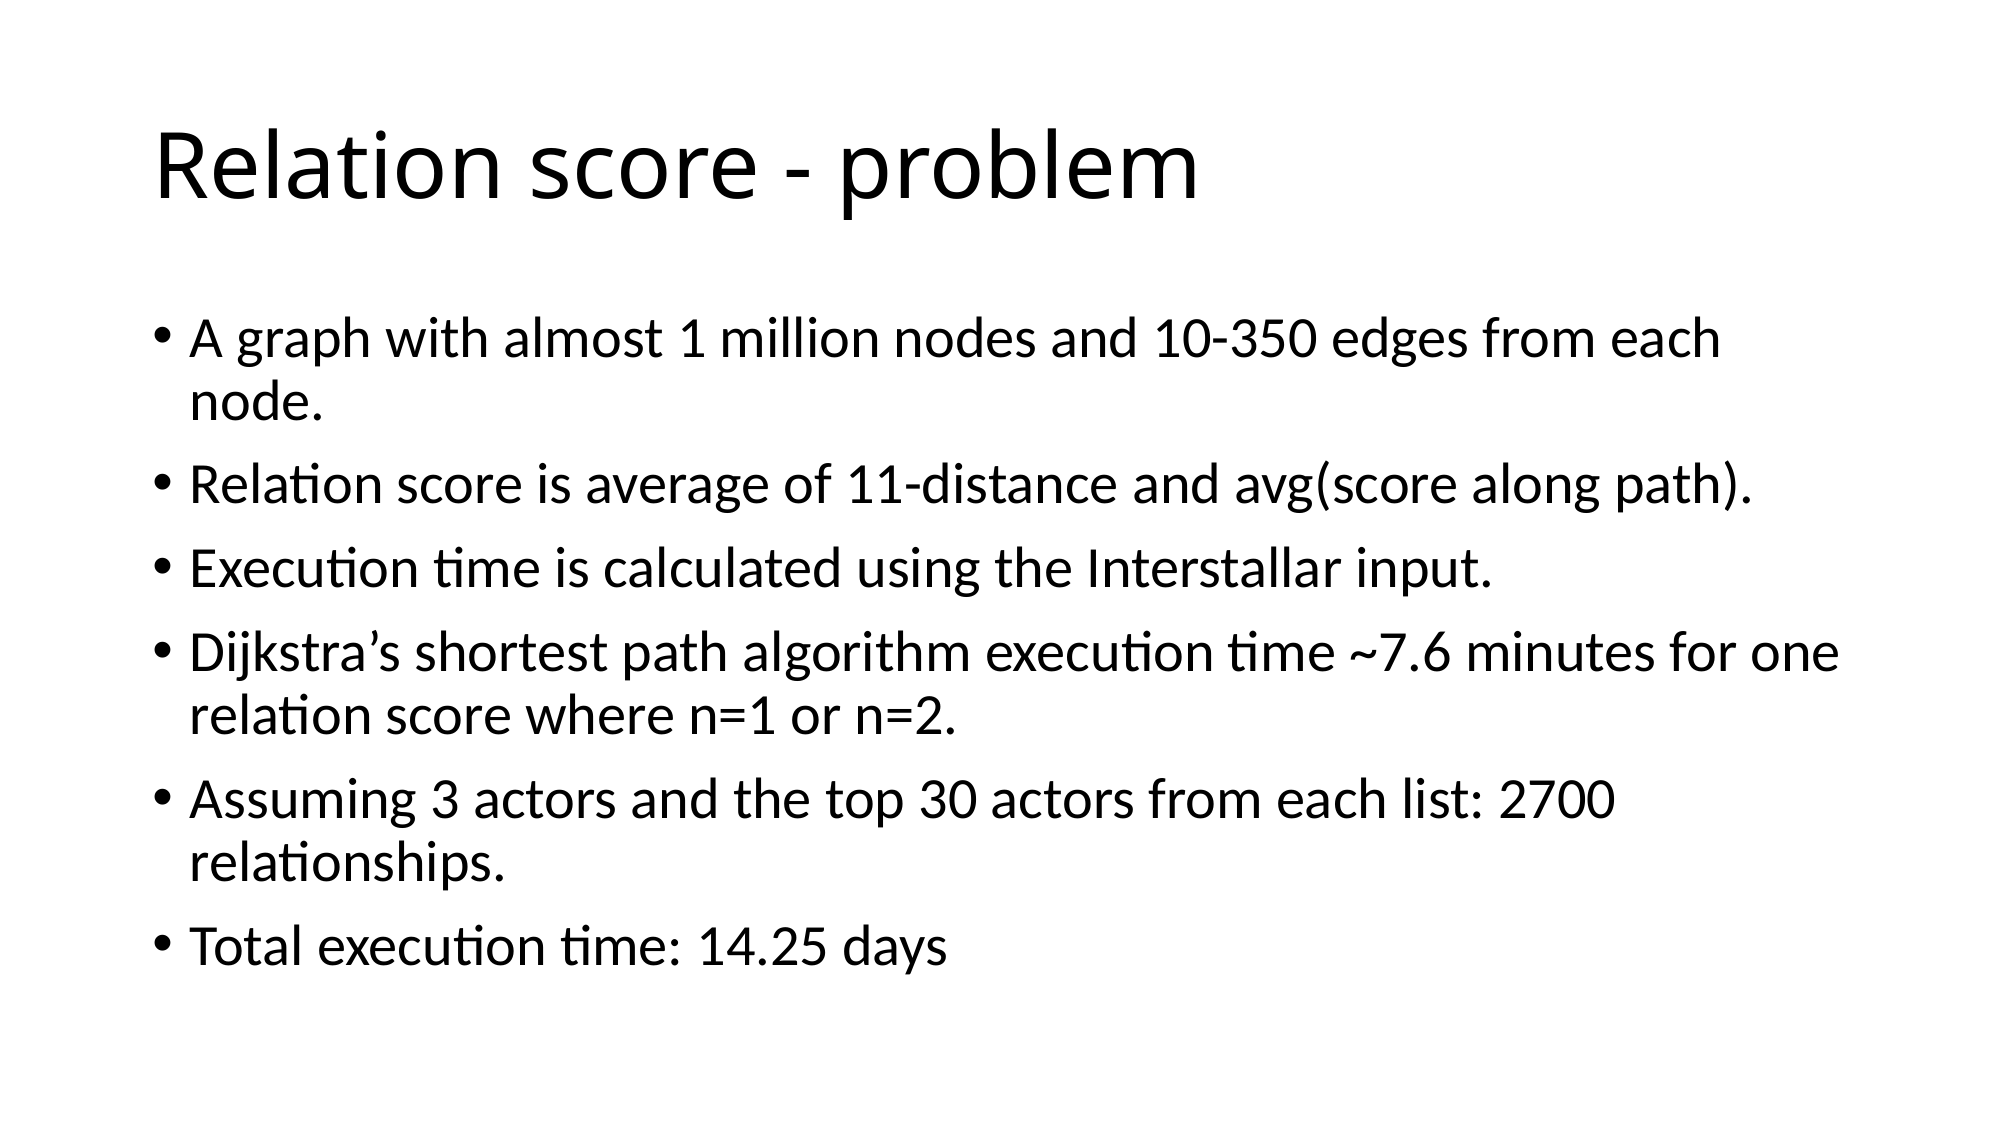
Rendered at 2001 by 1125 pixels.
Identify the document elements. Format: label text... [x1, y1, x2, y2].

title Relation score - problem [137, 59, 1863, 278]
list A graph with almost 1 million nodes and 10-350 edges from each node. Relation score is average of 11-distance and avg(score along path). Execution time is calculated using the Interstallar input. Dijkstra’s shortest path algorithm execution time ~7.6 minutes for one relation score where n=1 or n=2. Assuming 3 actors and the top 30 actors from each list: 2700 relationships. Total execution time: 14.25 days [137, 299, 1863, 1014]
